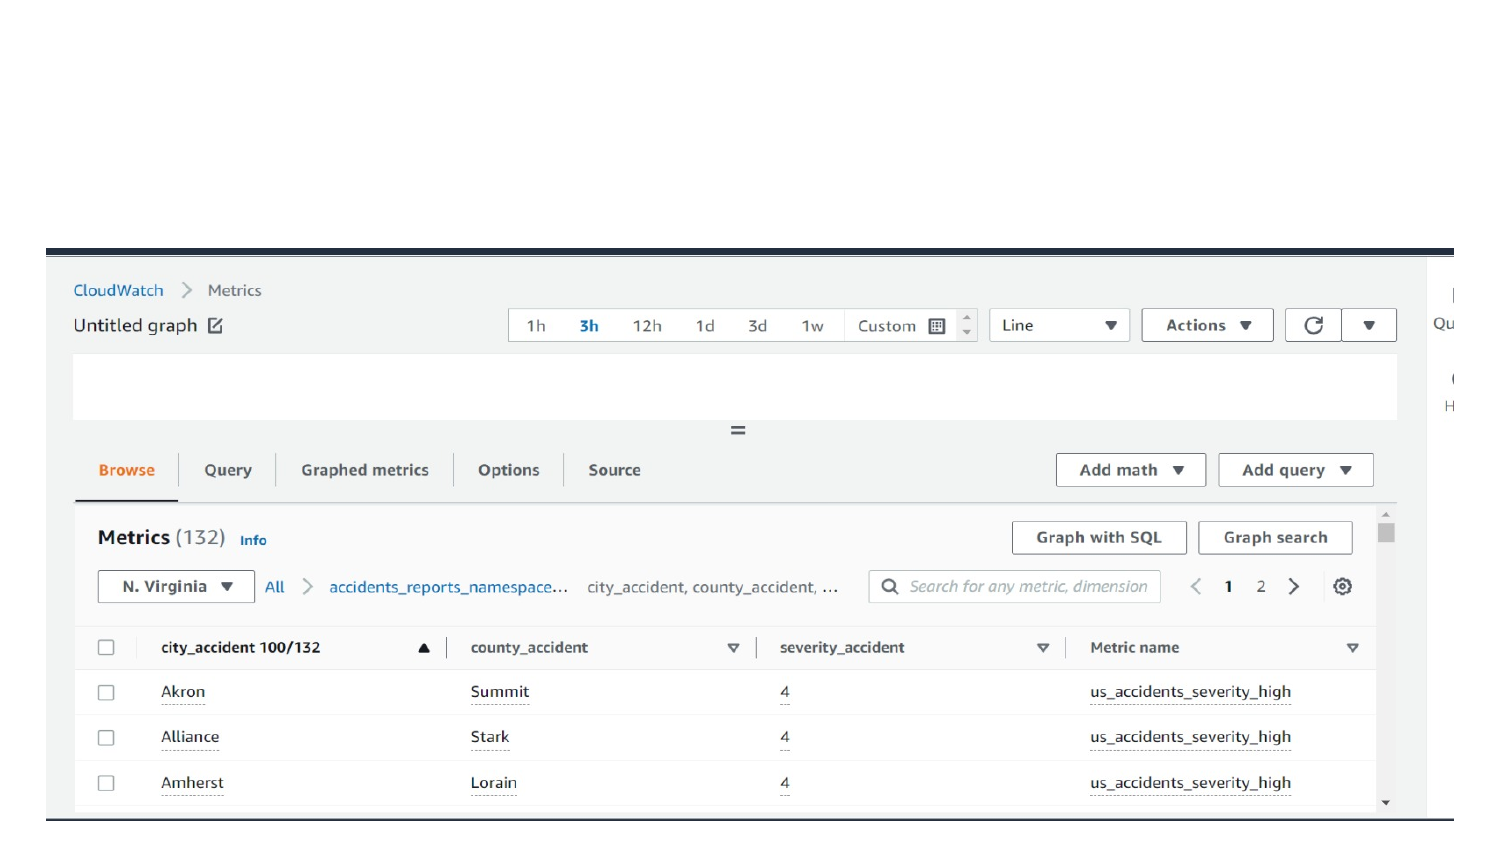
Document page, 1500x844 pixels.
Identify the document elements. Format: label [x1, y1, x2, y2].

picture [46, 248, 1454, 821]
